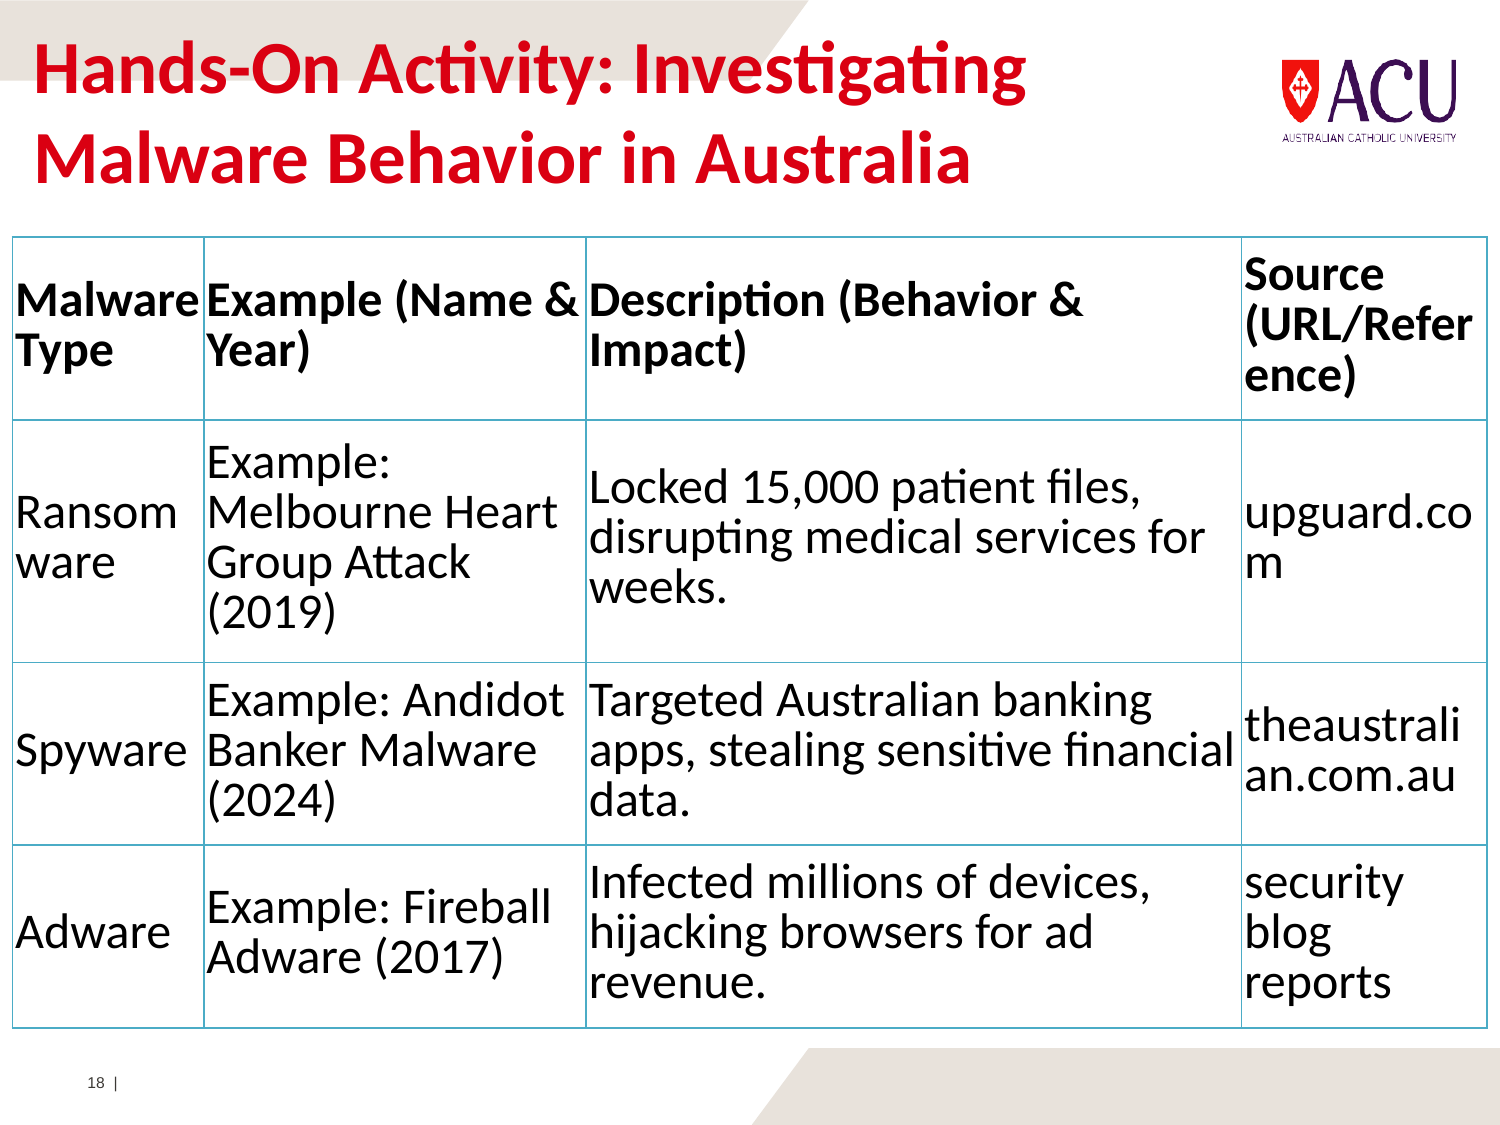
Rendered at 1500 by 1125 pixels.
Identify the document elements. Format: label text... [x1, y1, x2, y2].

picture [1282, 59, 1456, 142]
table_cell Example: Andidot Banker Malware (2024) [205, 663, 585, 844]
table_cell Ransomware [13, 421, 203, 662]
slide_number 18 | [81, 1072, 120, 1125]
table_header Source (URL/Reference) [1242, 238, 1486, 419]
table_cell Locked 15,000 patient files, disrupting medical services for weeks. [587, 421, 1241, 662]
text_box [195, 233, 1500, 308]
table_header Description (Behavior & Impact) [587, 238, 1241, 419]
table_cell Infected millions of devices, hijacking browsers for ad revenue. [587, 846, 1241, 1027]
table_cell upguard.com [1242, 421, 1486, 662]
table_cell theaustralian.com.au [1242, 663, 1486, 844]
table_cell security blog reports [1242, 846, 1486, 1027]
table_header Malware Type [13, 238, 203, 419]
title Hands-On Activity: Investigating Malware Behavior in Australia [0, 4, 1253, 206]
table_cell Adware [13, 846, 203, 1027]
table_cell Example: Melbourne Heart Group Attack (2019) [205, 421, 585, 662]
table_cell Spyware [13, 663, 203, 844]
table_cell Example: Fireball Adware (2017) [205, 846, 585, 1027]
table_cell Targeted Australian banking apps, stealing sensitive financial data. [587, 663, 1241, 844]
table_header Example (Name & Year) [205, 238, 585, 419]
